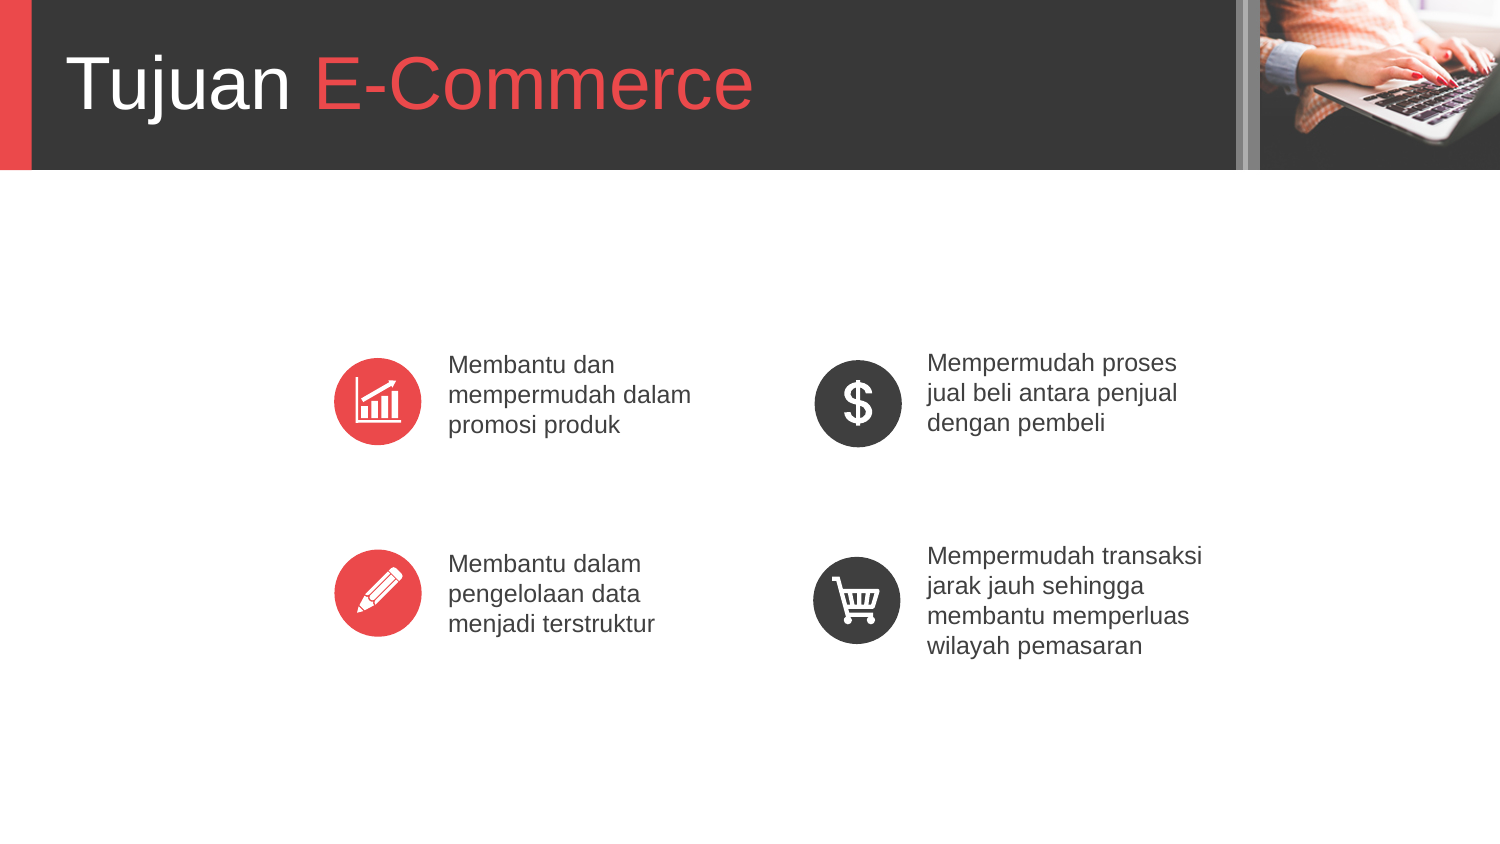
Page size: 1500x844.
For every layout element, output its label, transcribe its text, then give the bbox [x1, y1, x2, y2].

text_box Mempermudah proses jual beli antara penjual dengan pembeli [912, 339, 1208, 444]
text_box [332, 355, 424, 448]
text_box [812, 358, 904, 450]
text_box Membantu dalam pengelolaan data menjadi terstruktur [433, 540, 729, 645]
list Tujuan E-Commerce [51, 32, 1233, 127]
text_box Membantu dan mempermudah dalam promosi produk [433, 341, 729, 446]
text_box [811, 554, 903, 647]
text_box [842, 377, 875, 428]
text_box [332, 547, 424, 639]
text_box [829, 574, 882, 627]
text_box [354, 375, 403, 425]
text_box Mempermudah transaksi jarak jauh sehingga membantu memperluas wilayah pemasaran [912, 532, 1237, 667]
text_box [355, 565, 405, 615]
picture [0, 0, 1500, 844]
